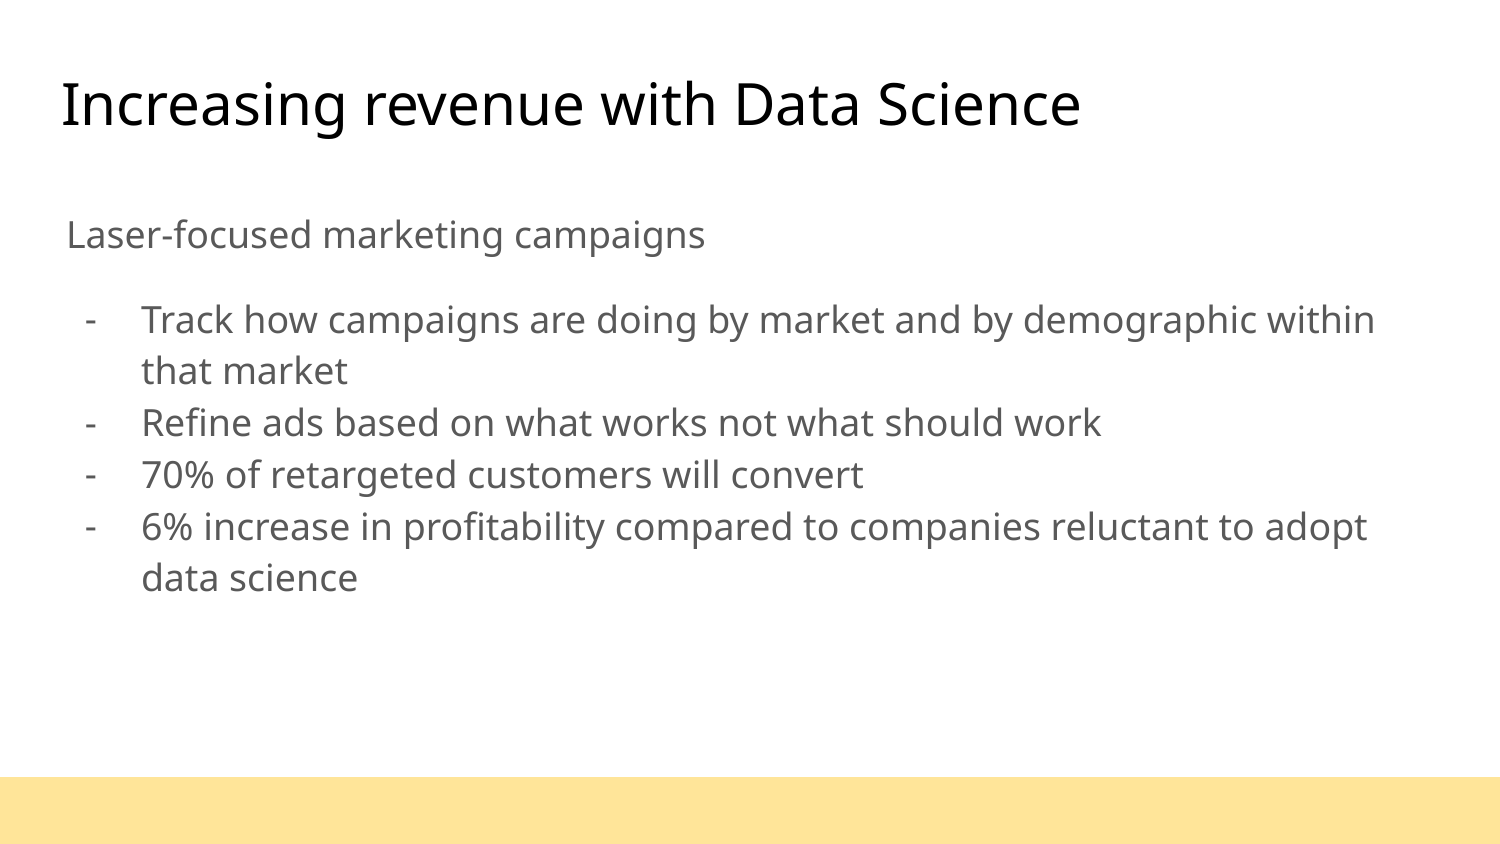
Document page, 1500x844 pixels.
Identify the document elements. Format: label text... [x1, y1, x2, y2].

title Increasing revenue with Data Science [46, 41, 1444, 136]
text_box [0, 775, 1500, 844]
list Laser-focused marketing campaigns Track how campaigns are doing by market and by demographic within that market Refine ads based on what works not what should work 70% of retargeted customers will convert 6% increase in profitability compared to companies reluctant to adopt data science [51, 189, 1449, 750]
